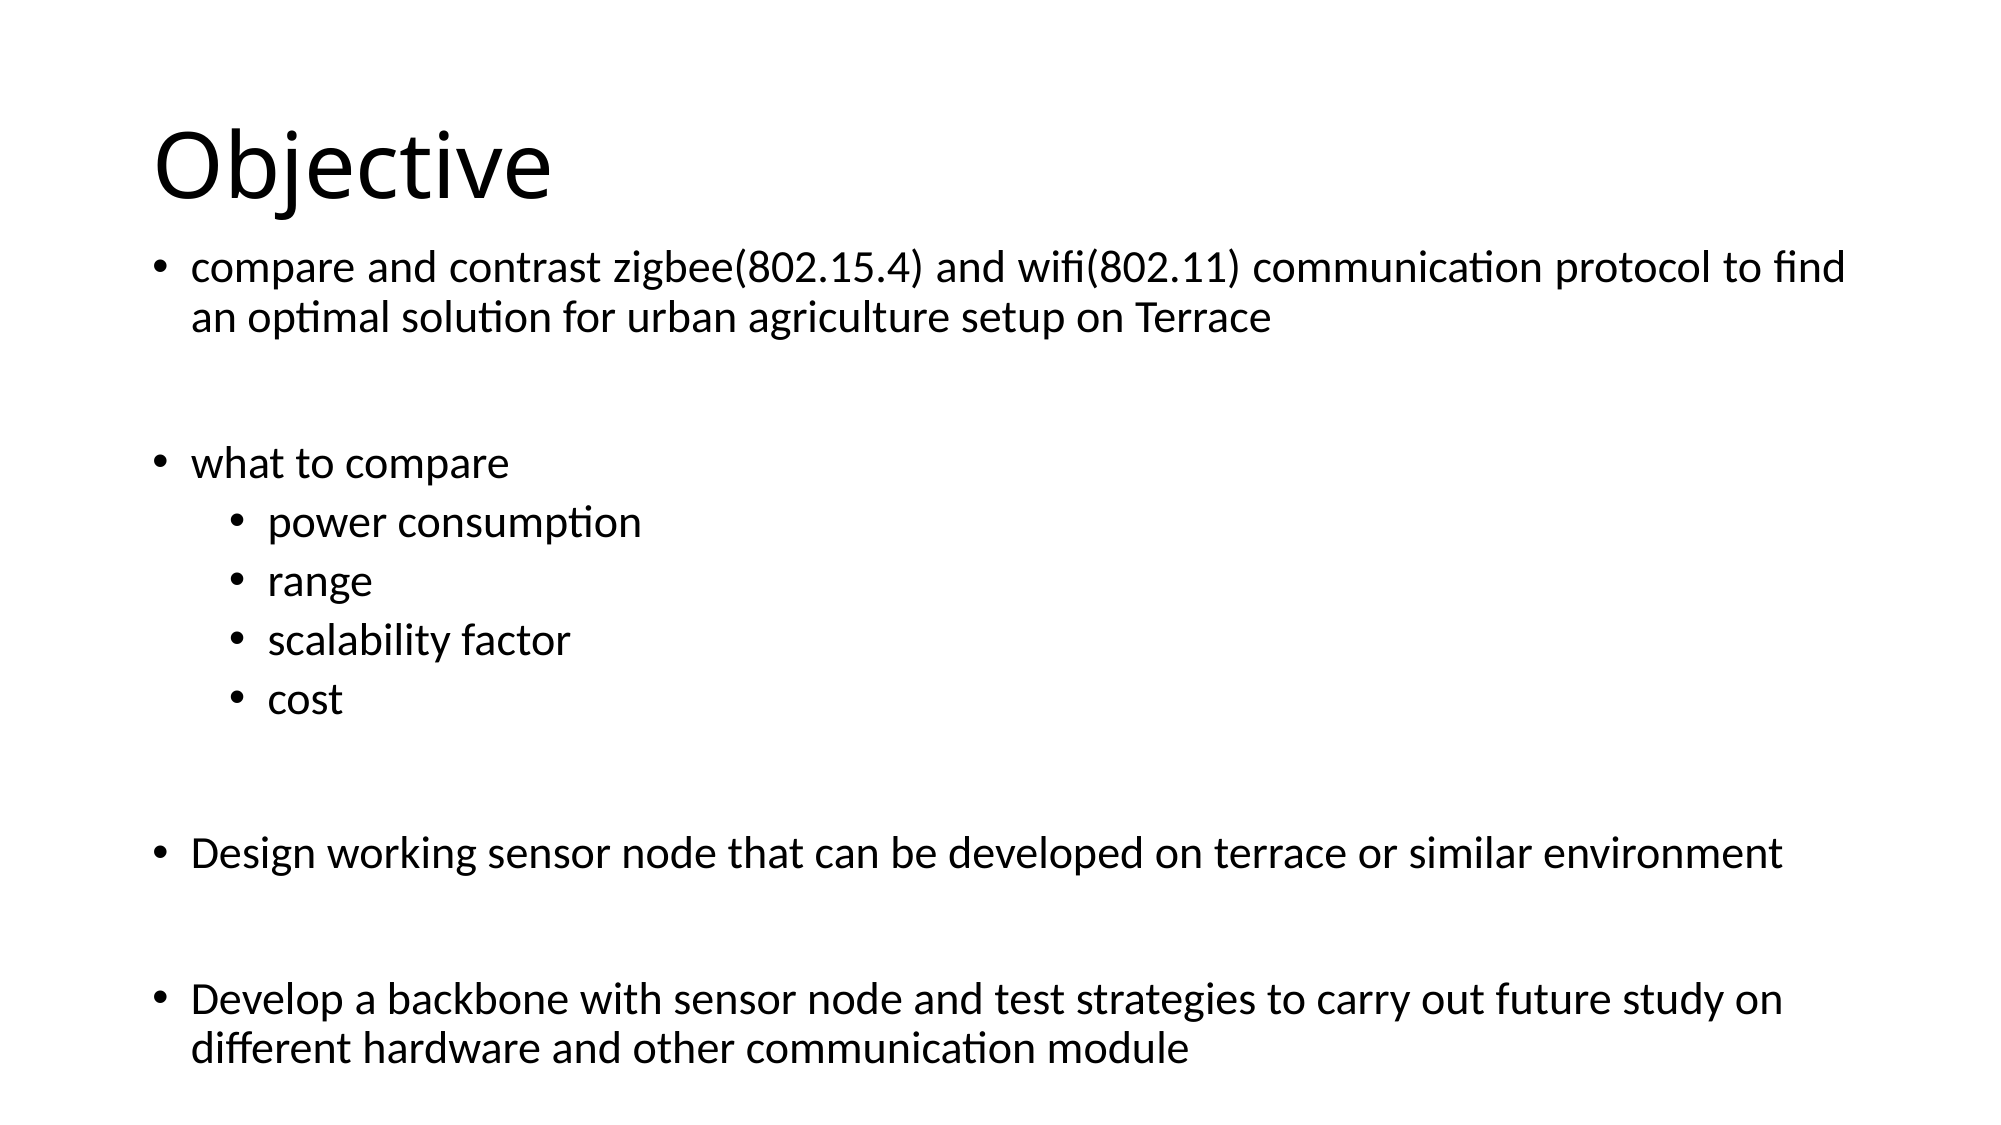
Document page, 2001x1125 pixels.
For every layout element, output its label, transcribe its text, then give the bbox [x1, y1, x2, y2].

list compare and contrast zigbee(802.15.4) and wifi(802.11) communication protocol to find an optimal solution for urban agriculture setup on Terrace what to compare power consumption range scalability factor cost Design working sensor node that can be developed on terrace or similar environment Develop a backbone with sensor node and test strategies to carry out future study on different hardware and other communication module [137, 235, 1863, 1088]
title Objective [137, 59, 1863, 235]
